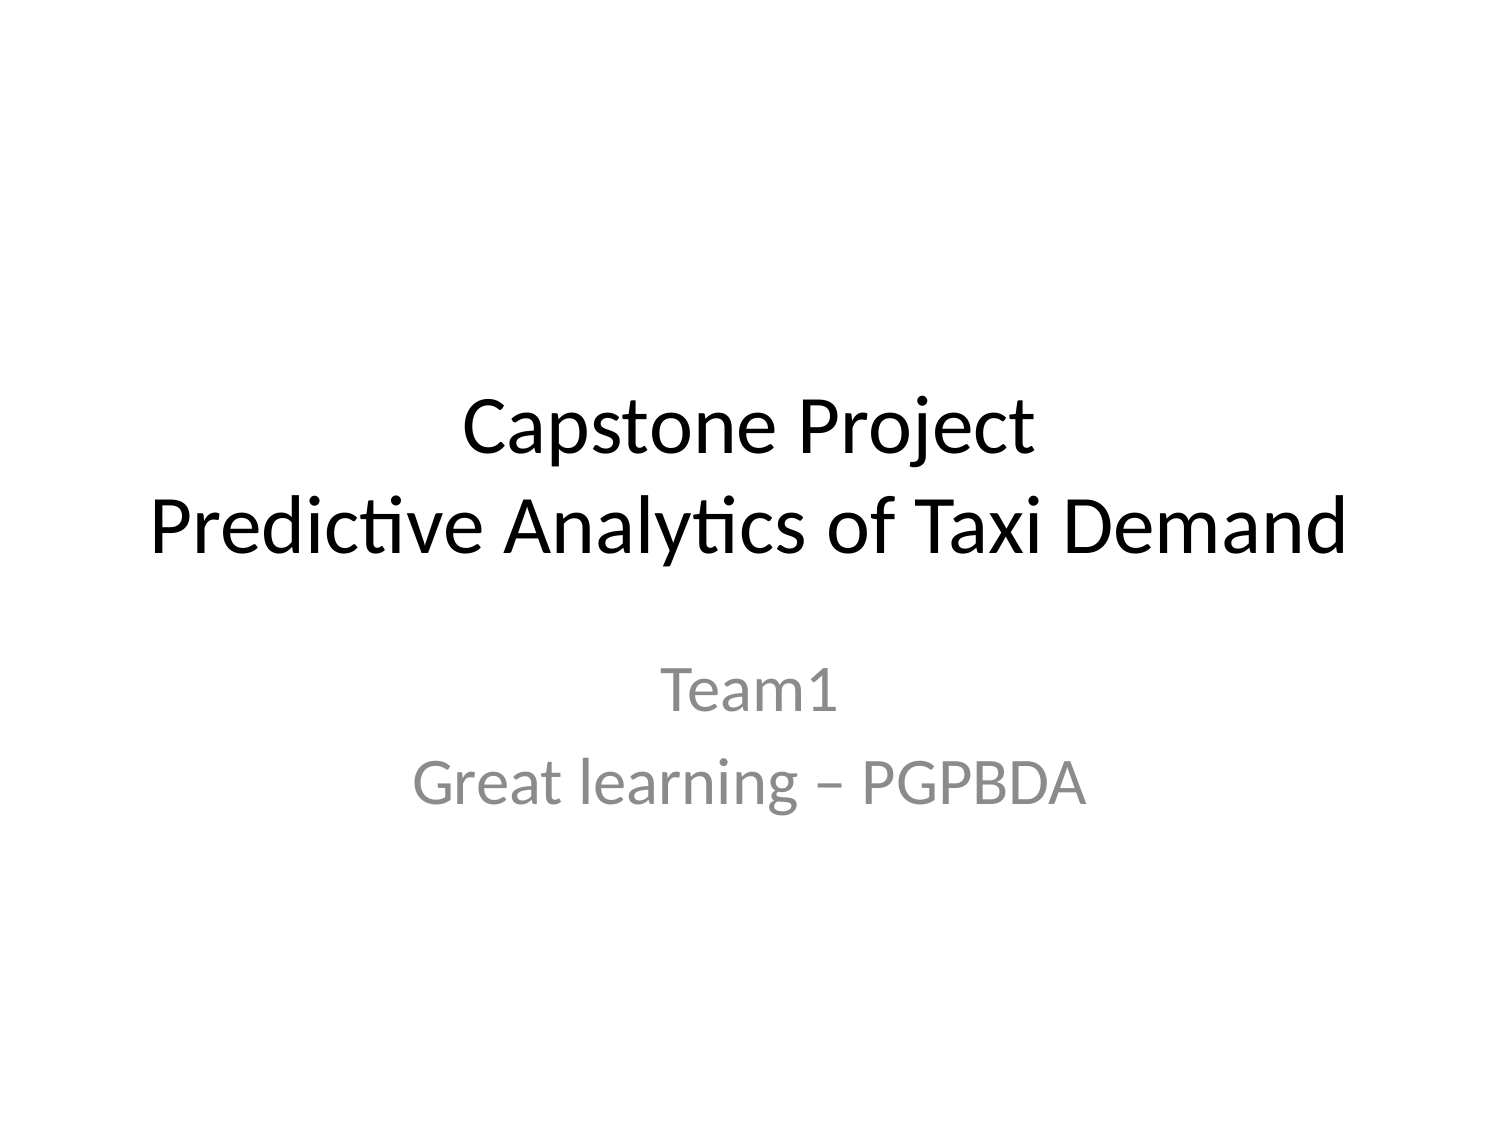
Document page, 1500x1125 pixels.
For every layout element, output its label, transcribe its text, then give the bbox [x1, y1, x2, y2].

subtitle Team1 Great learning – PGPBDA [225, 637, 1275, 925]
title Capstone Project Predictive Analytics of Taxi Demand [112, 349, 1388, 591]
